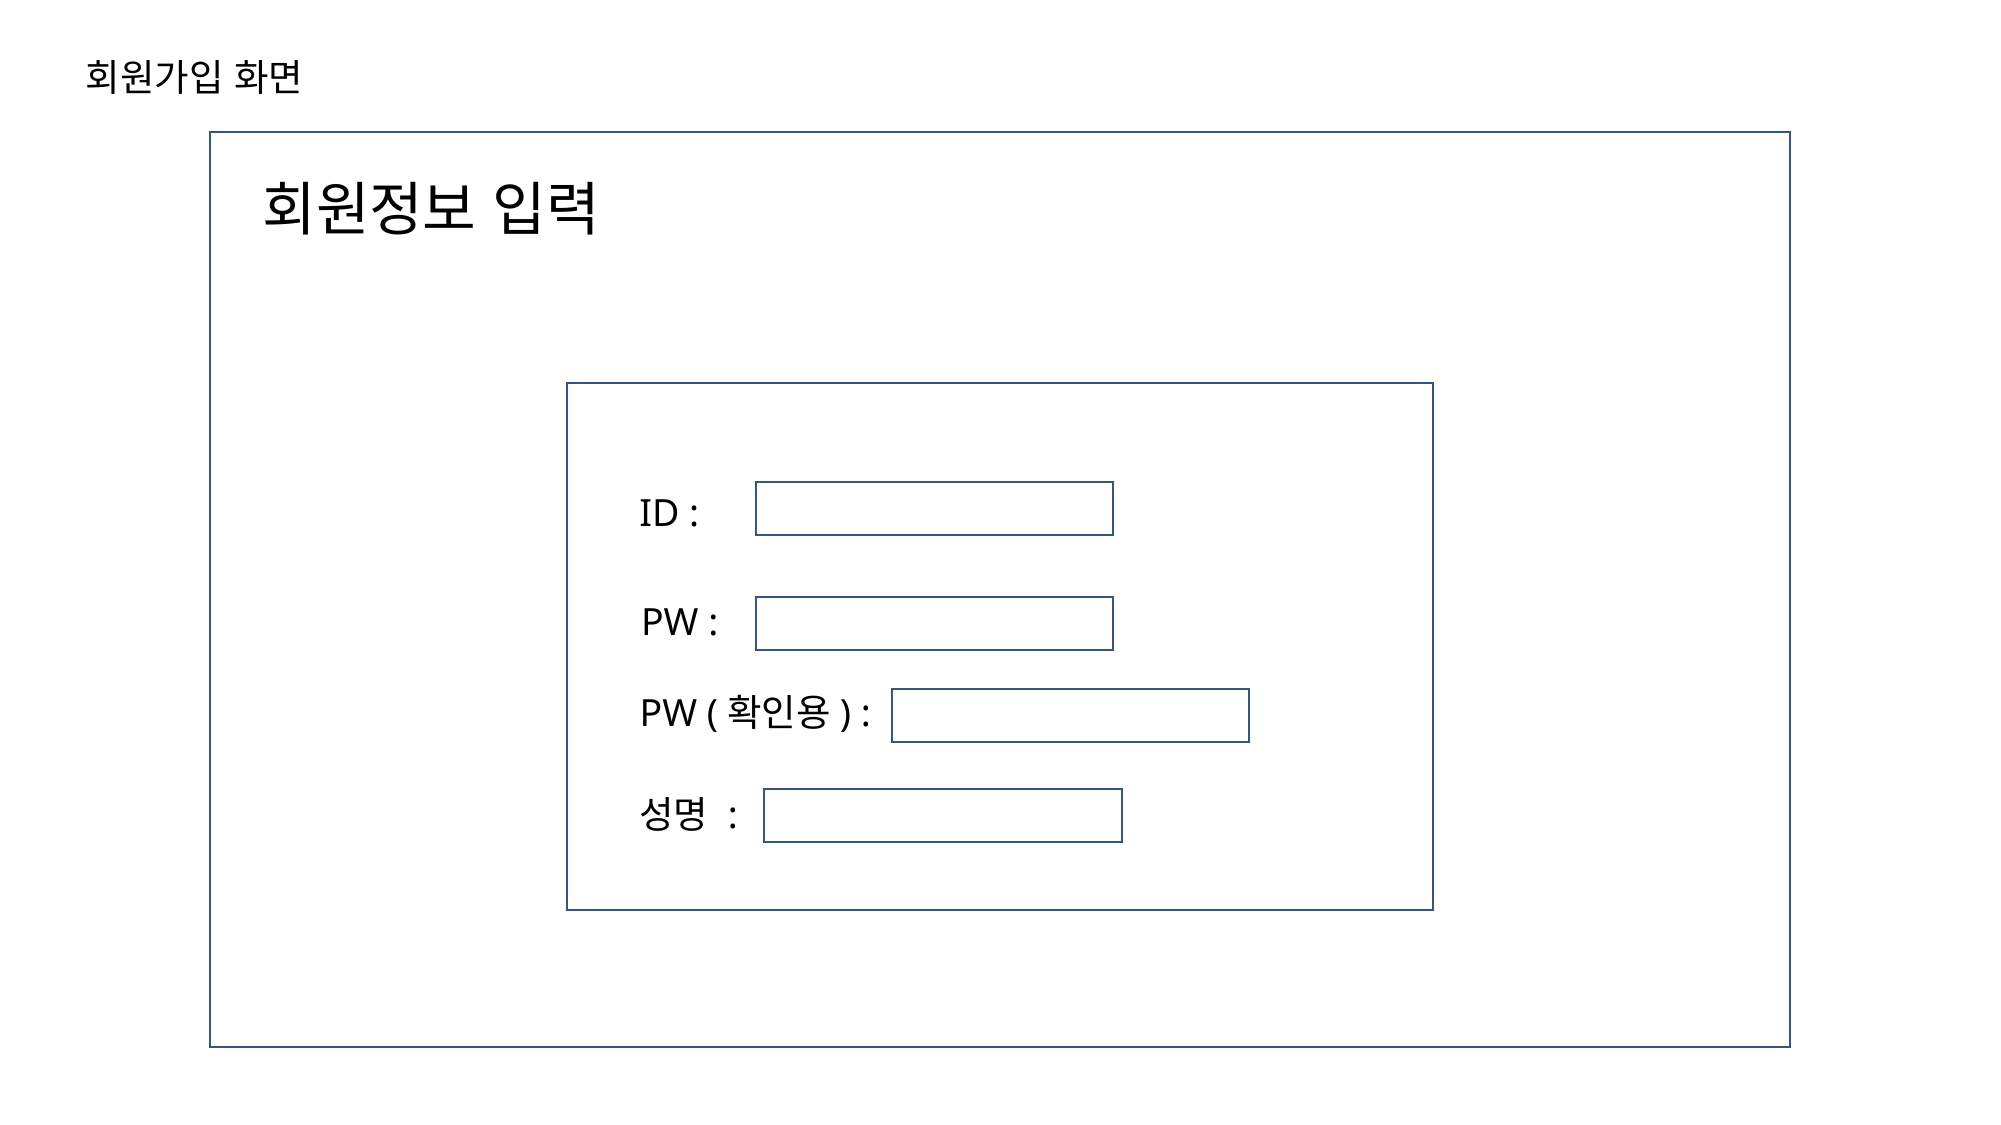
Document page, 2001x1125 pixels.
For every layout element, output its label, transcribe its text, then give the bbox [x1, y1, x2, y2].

text_box 회원정보 입력 [247, 164, 615, 250]
text_box 회원가입 화면 [71, 46, 319, 107]
text_box [209, 131, 1791, 1048]
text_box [566, 383, 1434, 910]
